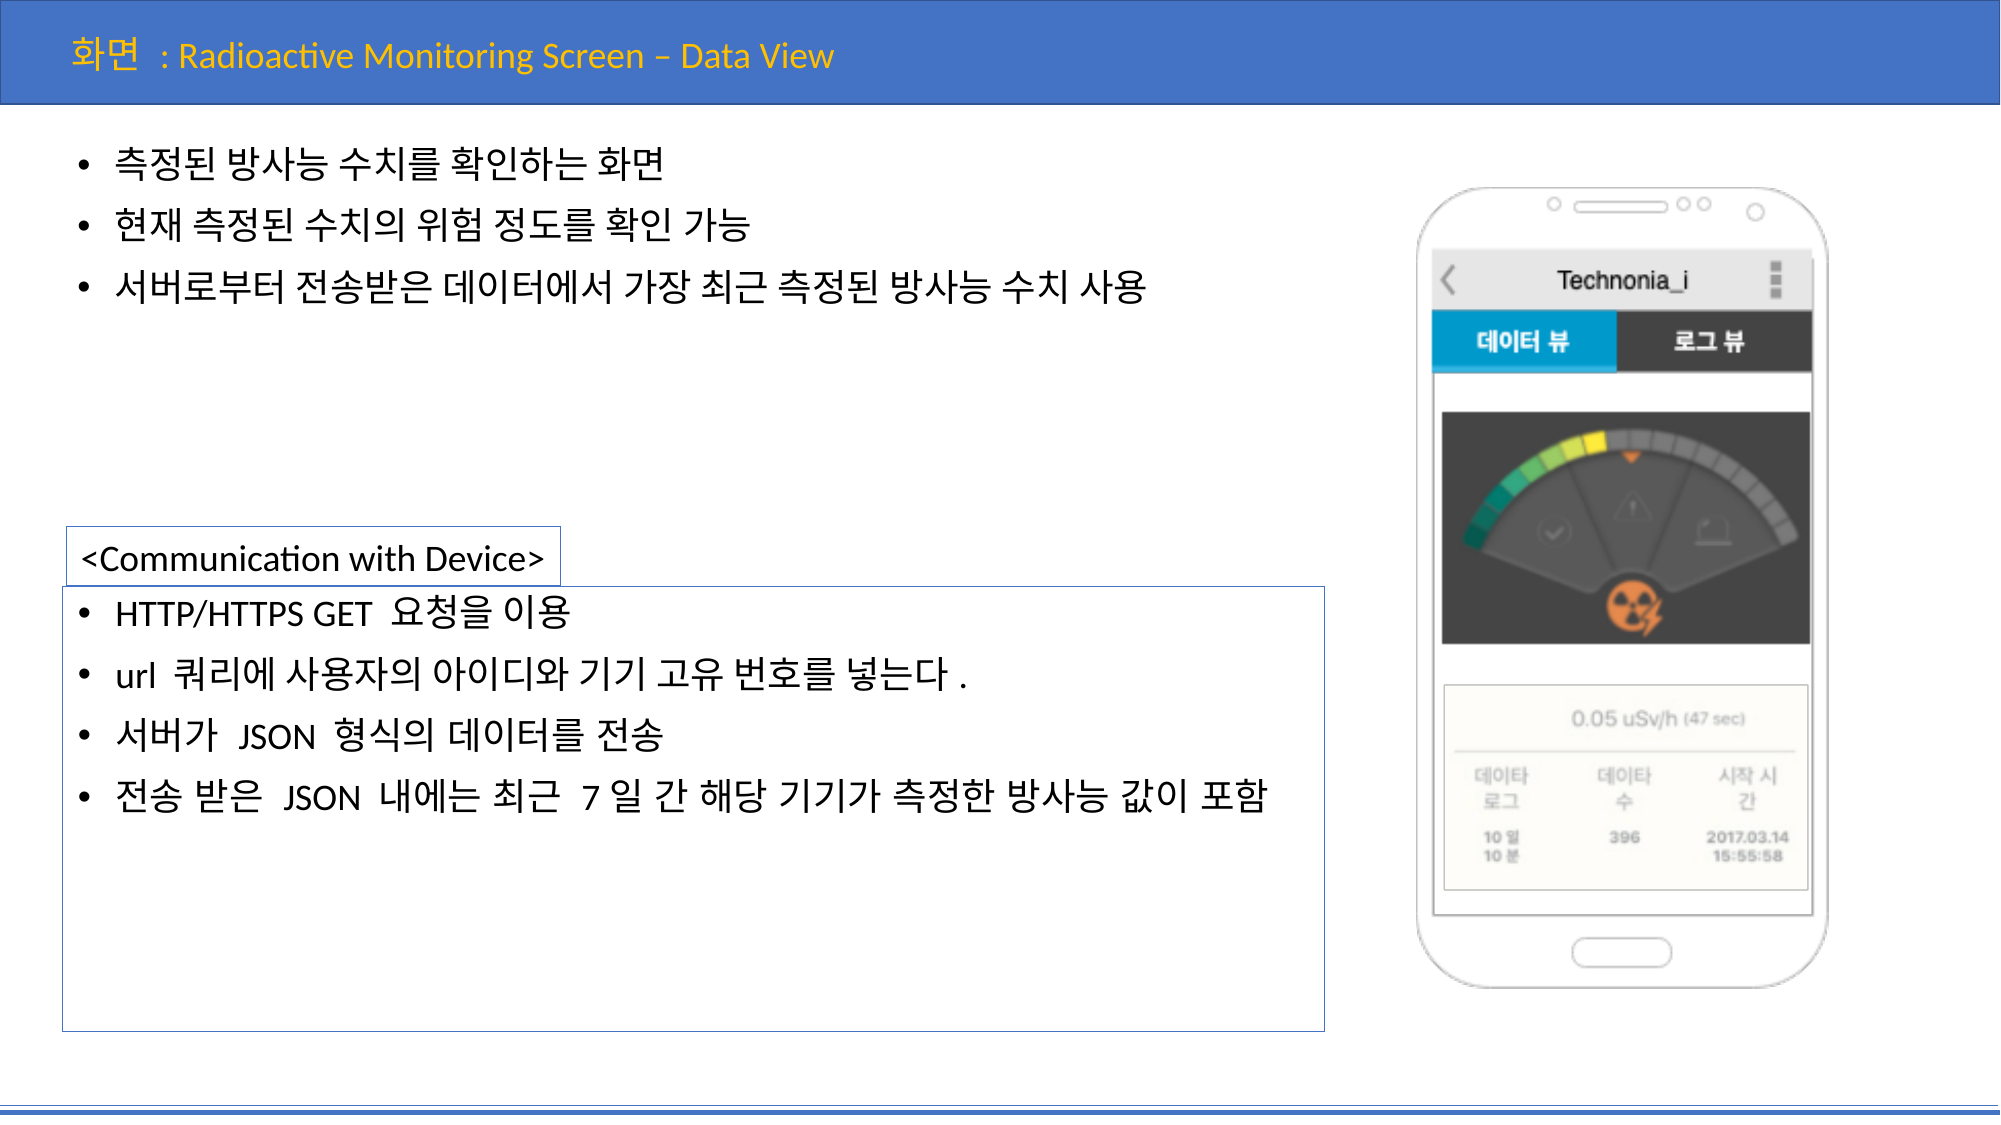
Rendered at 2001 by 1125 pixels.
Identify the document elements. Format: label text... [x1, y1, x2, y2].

text_box 측정된 방사능 수치를 확인하는 화면 현재 측정된 수치의 위험 정도를 확인 가능 서버로부터 전송받은 데이터에서 가장 최근 측정된 방사능 수치 사용 [62, 138, 1325, 568]
text_box HTTP/HTTPS GET 요청을 이용 url 쿼리에 사용자의 아이디와 기기 고유 번호를 넣는다. 서버가 JSON 형식의 데이터를 전송 전송 받은 JSON 내에는 최근 7일 간 해당 기기가 측정한 방사능 값이 포함 [62, 586, 1325, 1032]
picture [1416, 187, 1829, 989]
text_box <Communication with Device> [66, 526, 561, 586]
text_box 화면 : Radioactive Monitoring Screen – Data View [37, 24, 851, 84]
